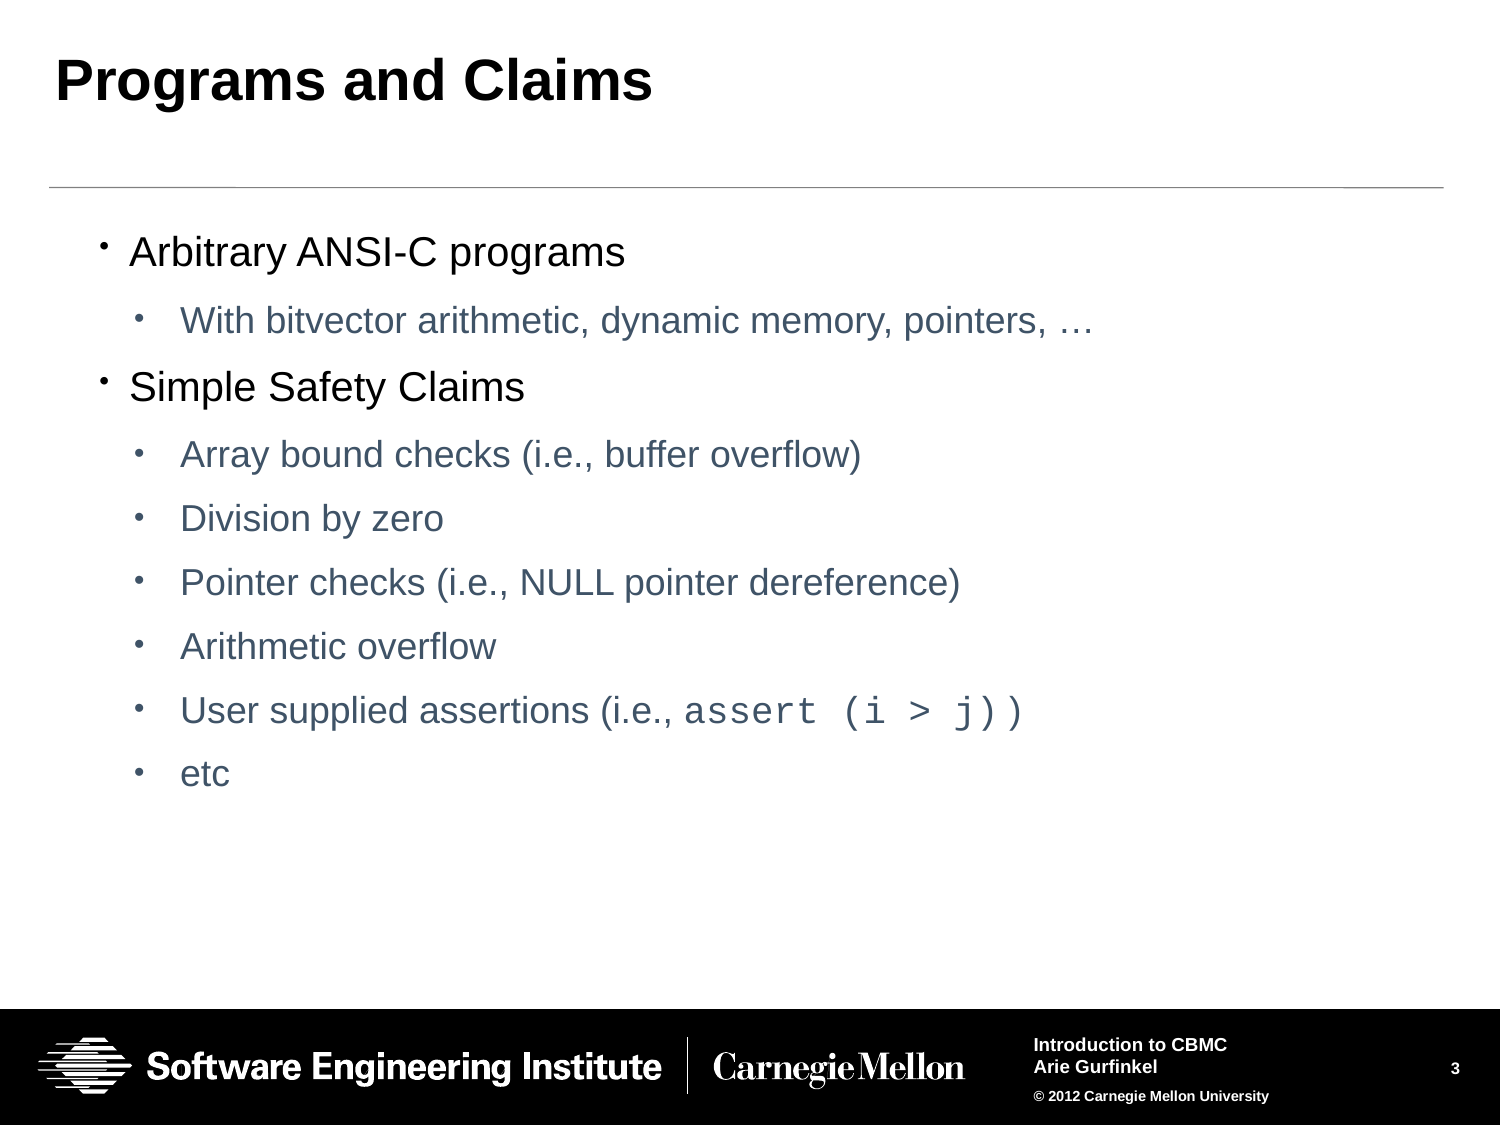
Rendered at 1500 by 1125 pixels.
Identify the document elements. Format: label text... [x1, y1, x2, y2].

title Programs and Claims [55, 49, 1374, 143]
list Arbitrary ANSI-C programs With bitvector arithmetic, dynamic memory, pointers, … Simple Safety Claims Array bound checks (i.e., buffer overflow) Division by zero Pointer checks (i.e., NULL pointer dereference) Arithmetic overflow User supplied assertions (i.e., assert (i > j) ) etc [58, 224, 1372, 953]
